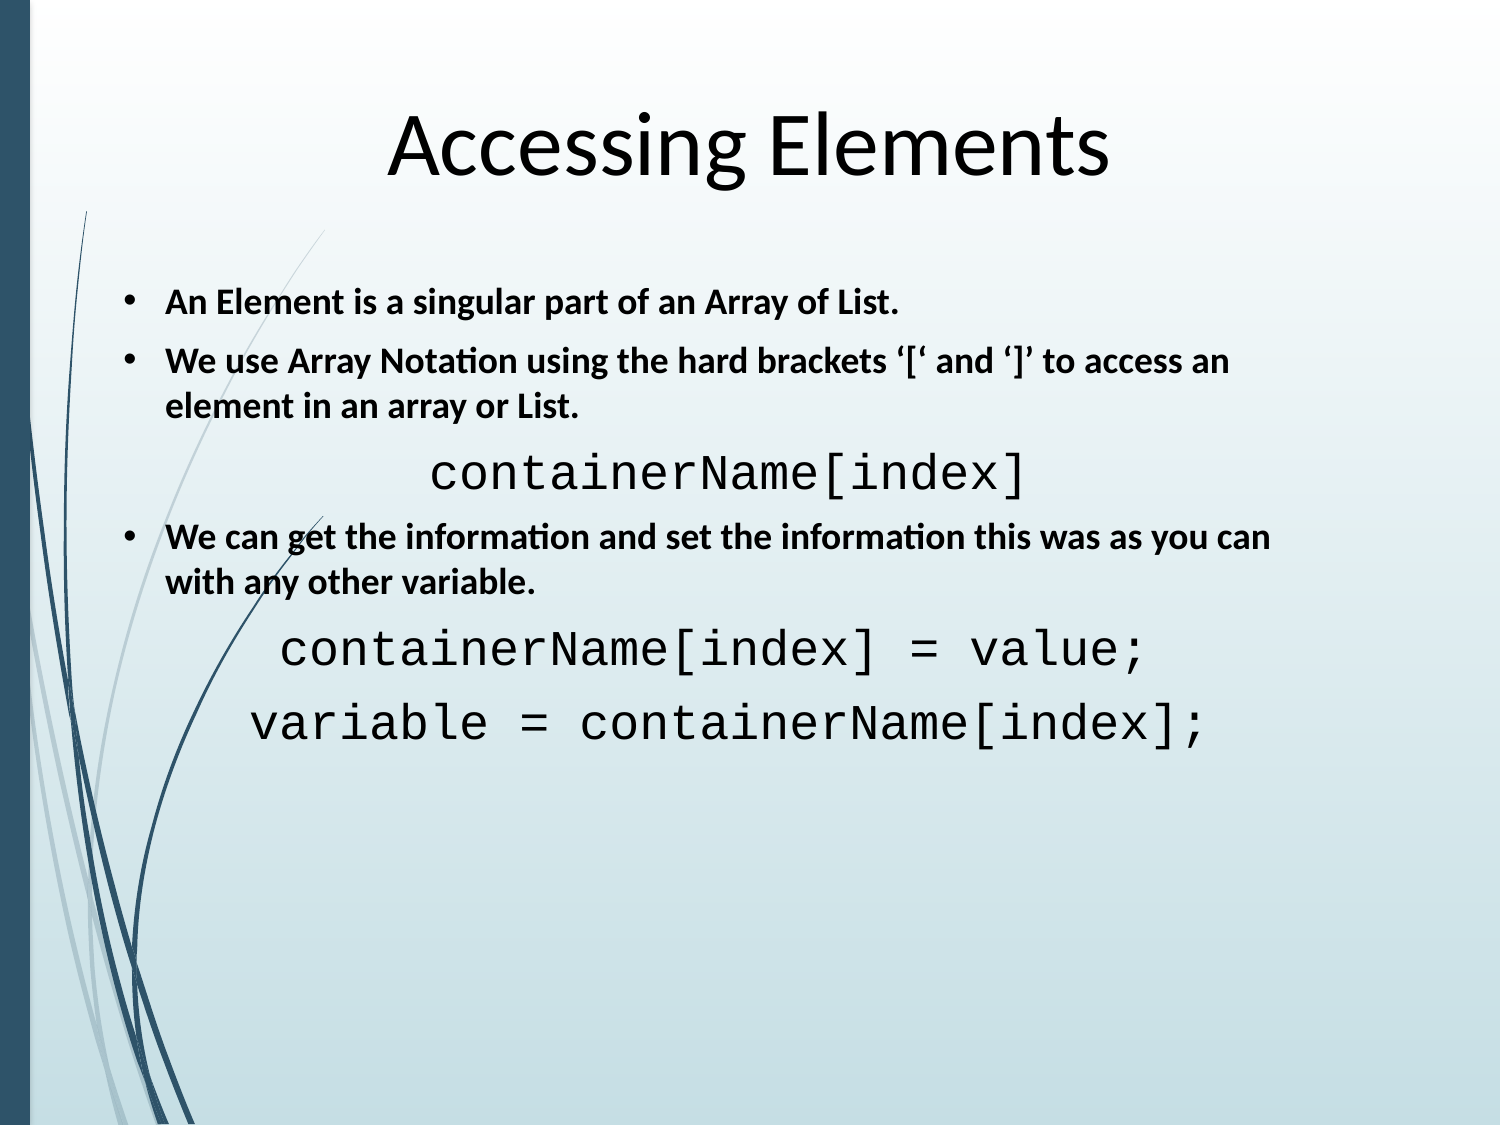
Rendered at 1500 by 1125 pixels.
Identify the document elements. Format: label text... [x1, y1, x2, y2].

title Accessing Elements [75, 45, 1425, 233]
list An Element is a singular part of an Array of List. We use Array Notation using the hard brackets ‘[‘ and ‘]’ to access an element in an array or List. containerName[index] We can get the information and set the information this was as you can with any other variable. containerName[index] = value; variable = containerName[index]; [75, 262, 1350, 788]
